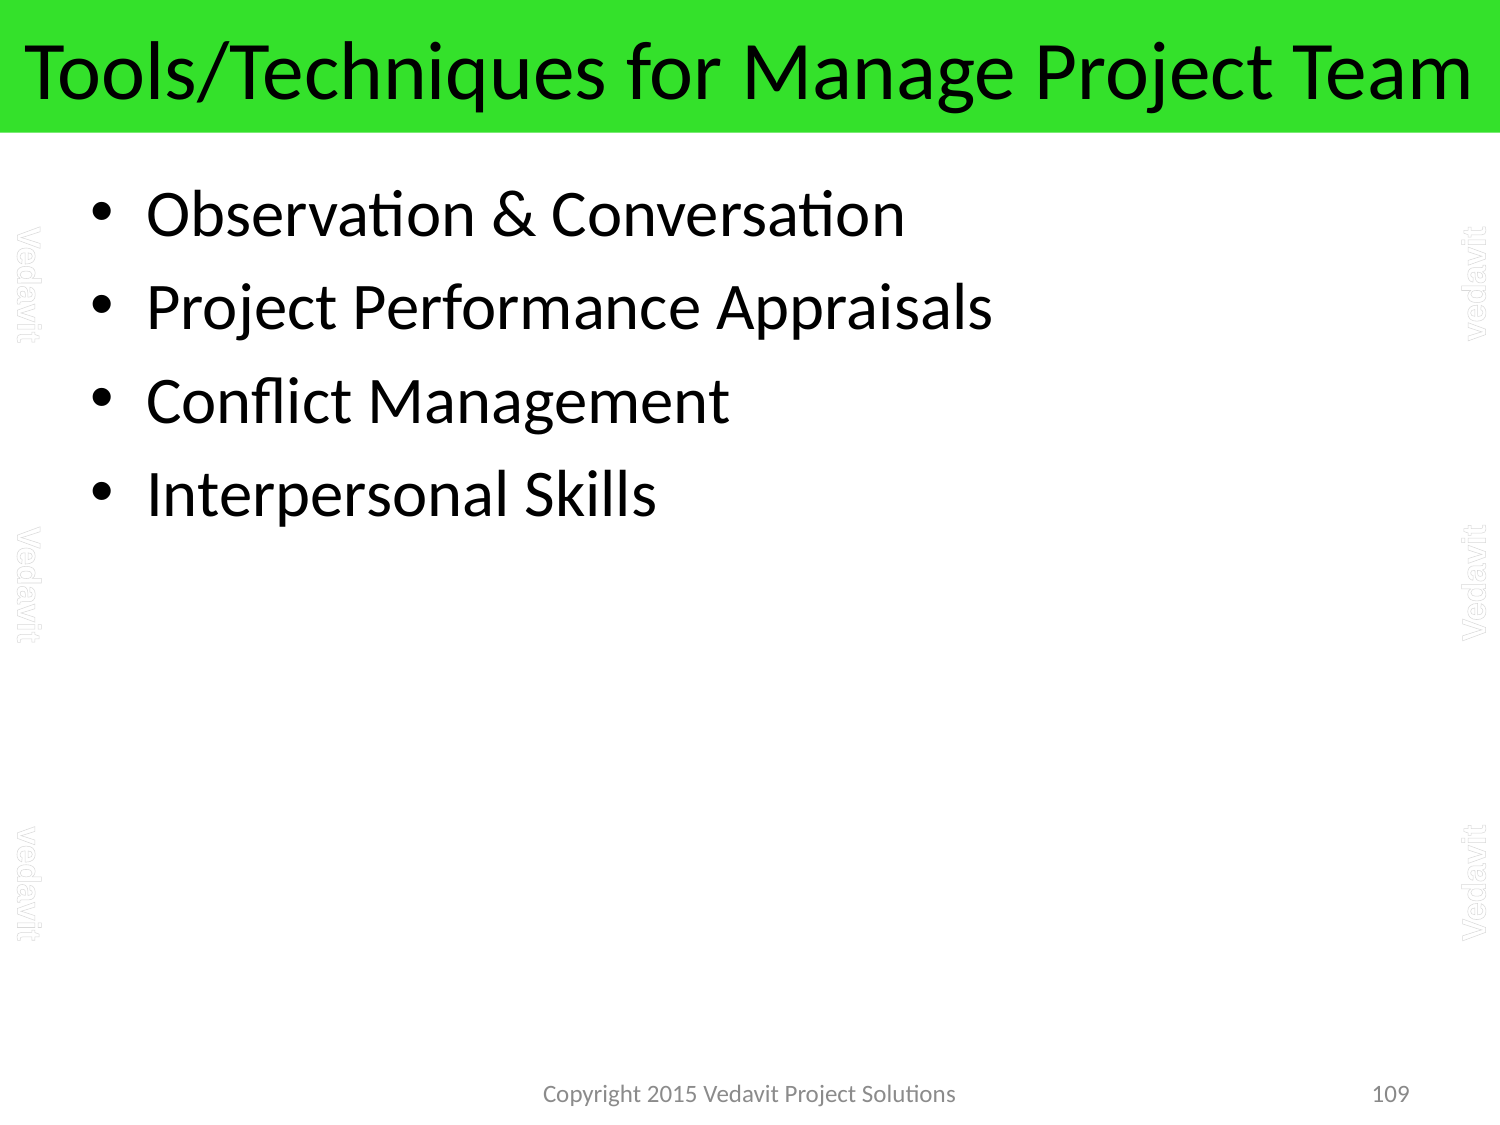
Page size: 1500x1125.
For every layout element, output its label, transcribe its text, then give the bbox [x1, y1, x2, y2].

title Tools/Techniques for Manage Project Team [0, 0, 1500, 133]
slide_number 109 [1074, 1062, 1425, 1123]
list Observation & Conversation Project Performance Appraisals Conflict Management Interpersonal Skills [75, 162, 1425, 1000]
footer Copyright 2015 Vedavit Project Solutions [512, 1062, 988, 1123]
